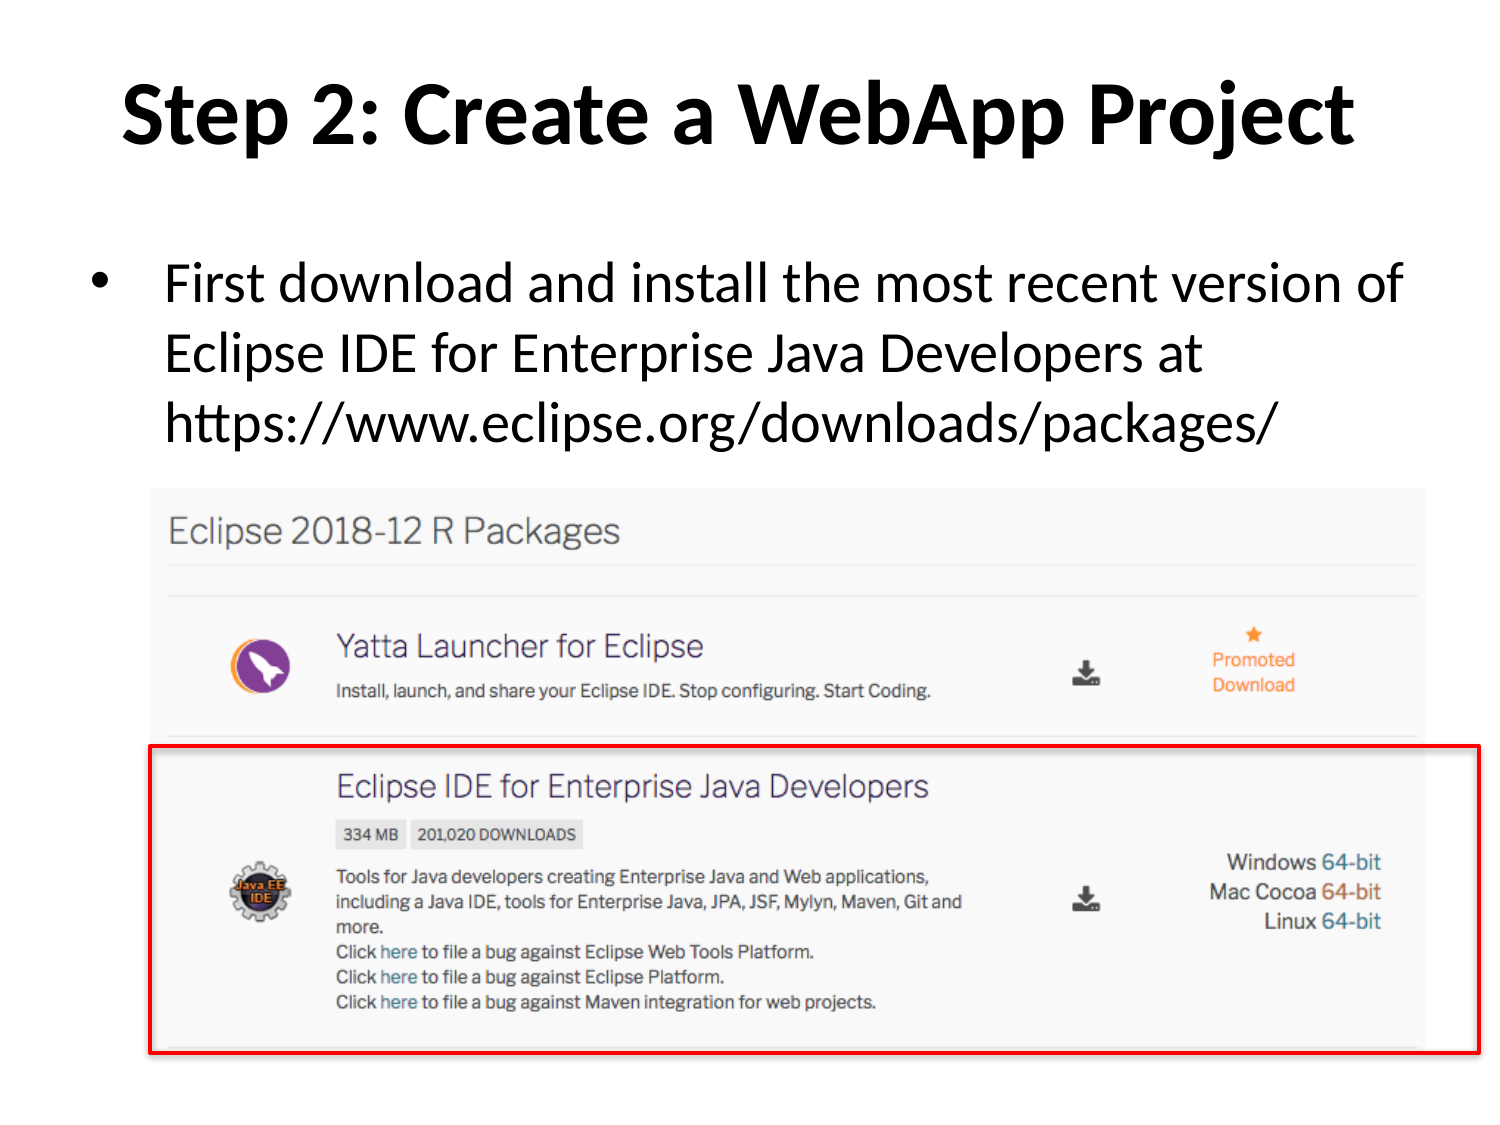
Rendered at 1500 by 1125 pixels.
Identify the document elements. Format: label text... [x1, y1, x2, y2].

text_box [1430, 745, 1479, 1054]
text_box Step 2: Create a WebApp Project [74, 14, 1425, 202]
text_box First download and install the most recent version of Eclipse IDE for Enterprise Java Developers at https://www.eclipse.org/downloads/packages/ [74, 236, 1479, 462]
picture [150, 488, 1426, 1054]
